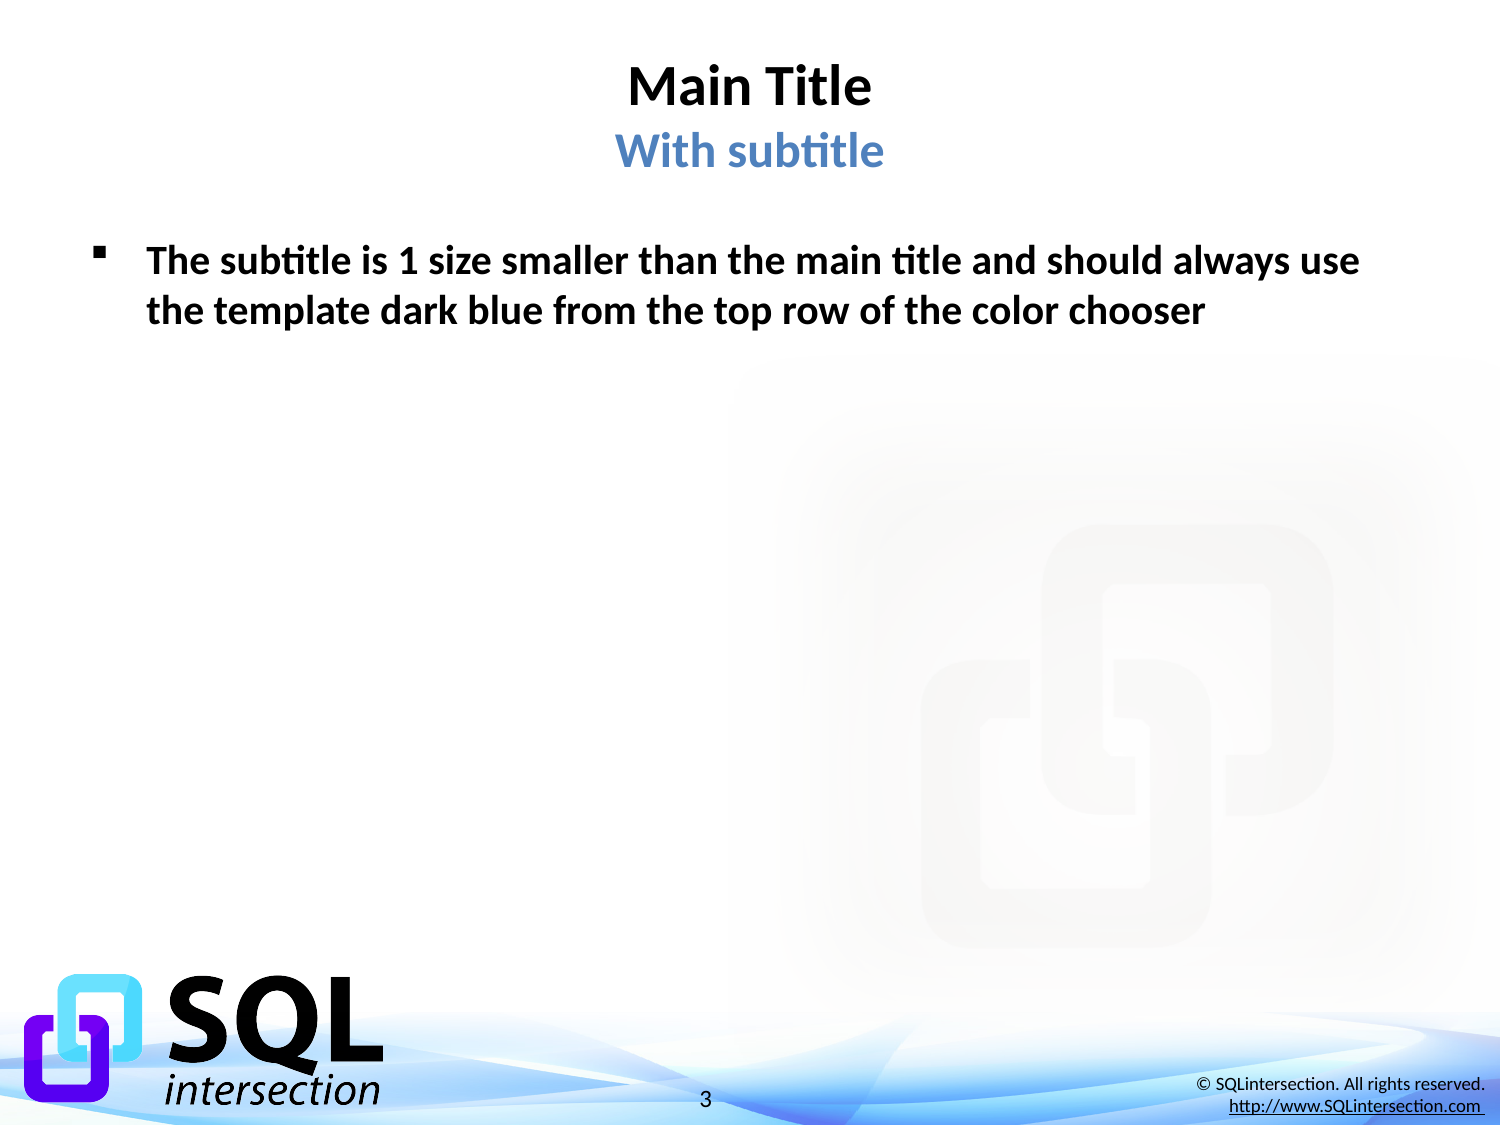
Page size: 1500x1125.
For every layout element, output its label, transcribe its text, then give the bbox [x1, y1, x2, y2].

picture [0, 974, 1500, 1125]
list The subtitle is 1 size smaller than the main title and should always use the template dark blue from the top row of the color chooser [74, 224, 1426, 963]
title Main Title With subtitle [74, 49, 1426, 176]
